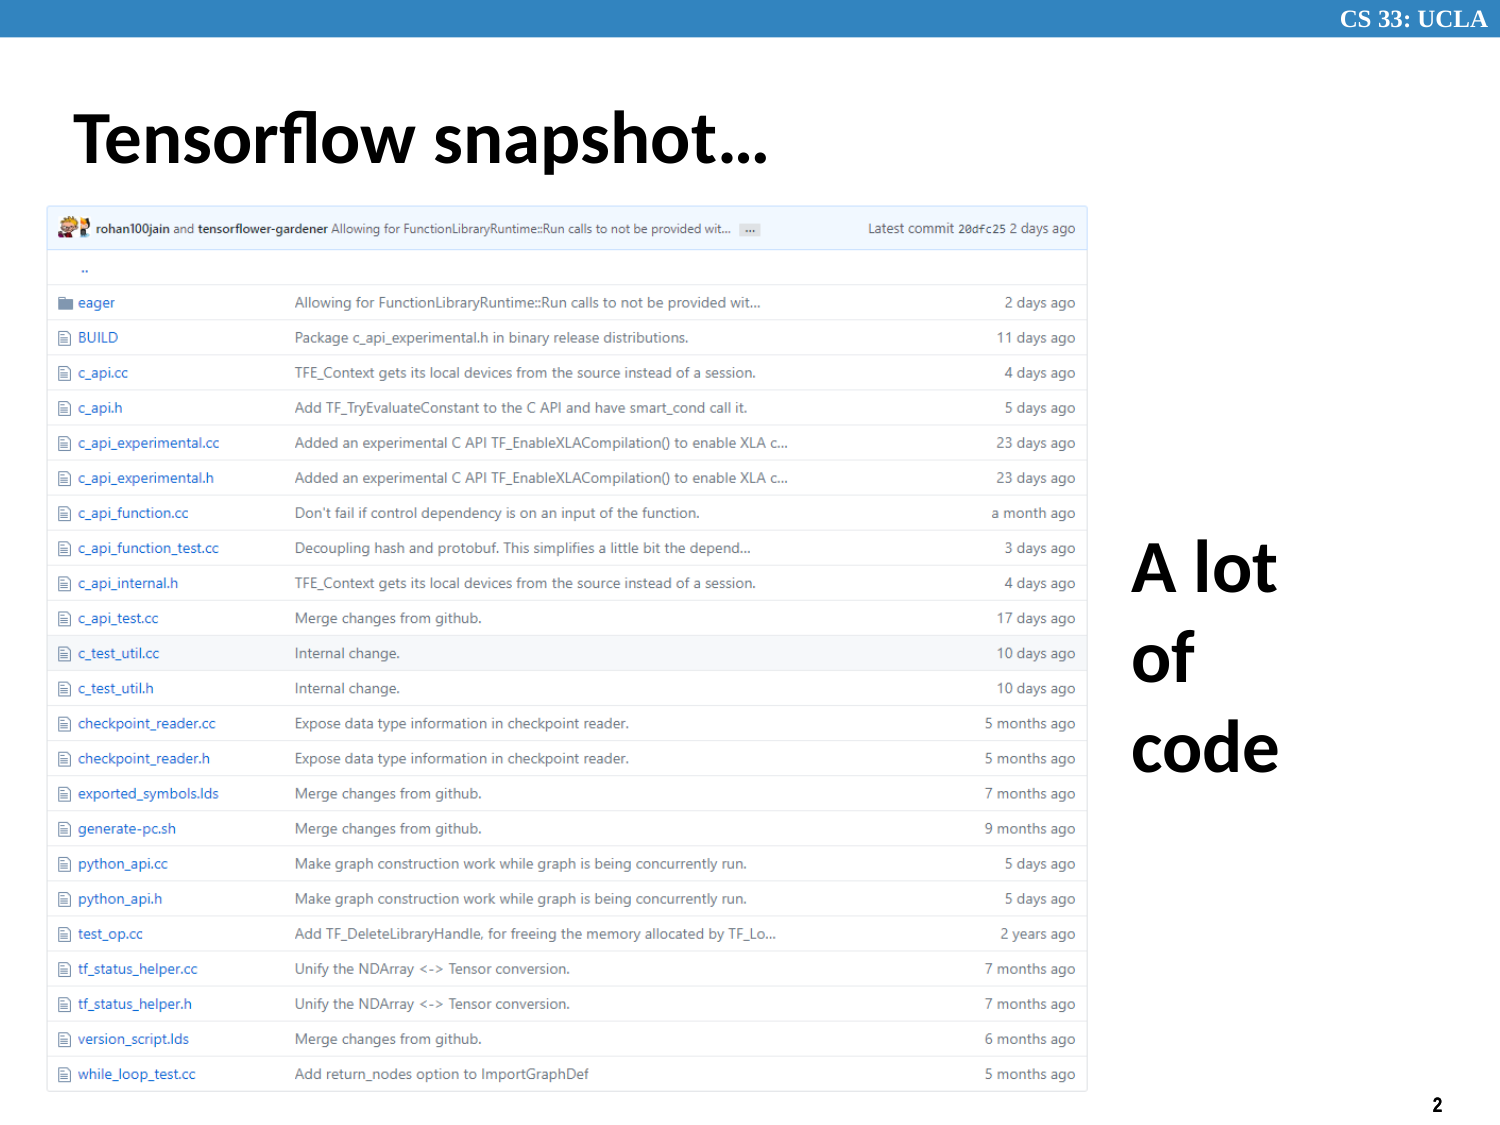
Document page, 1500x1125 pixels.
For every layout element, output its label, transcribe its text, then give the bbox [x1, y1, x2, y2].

title Tensorflow snapshot… [58, 71, 1305, 197]
text_box A lot of code [1116, 510, 1304, 795]
picture [37, 196, 1109, 1112]
